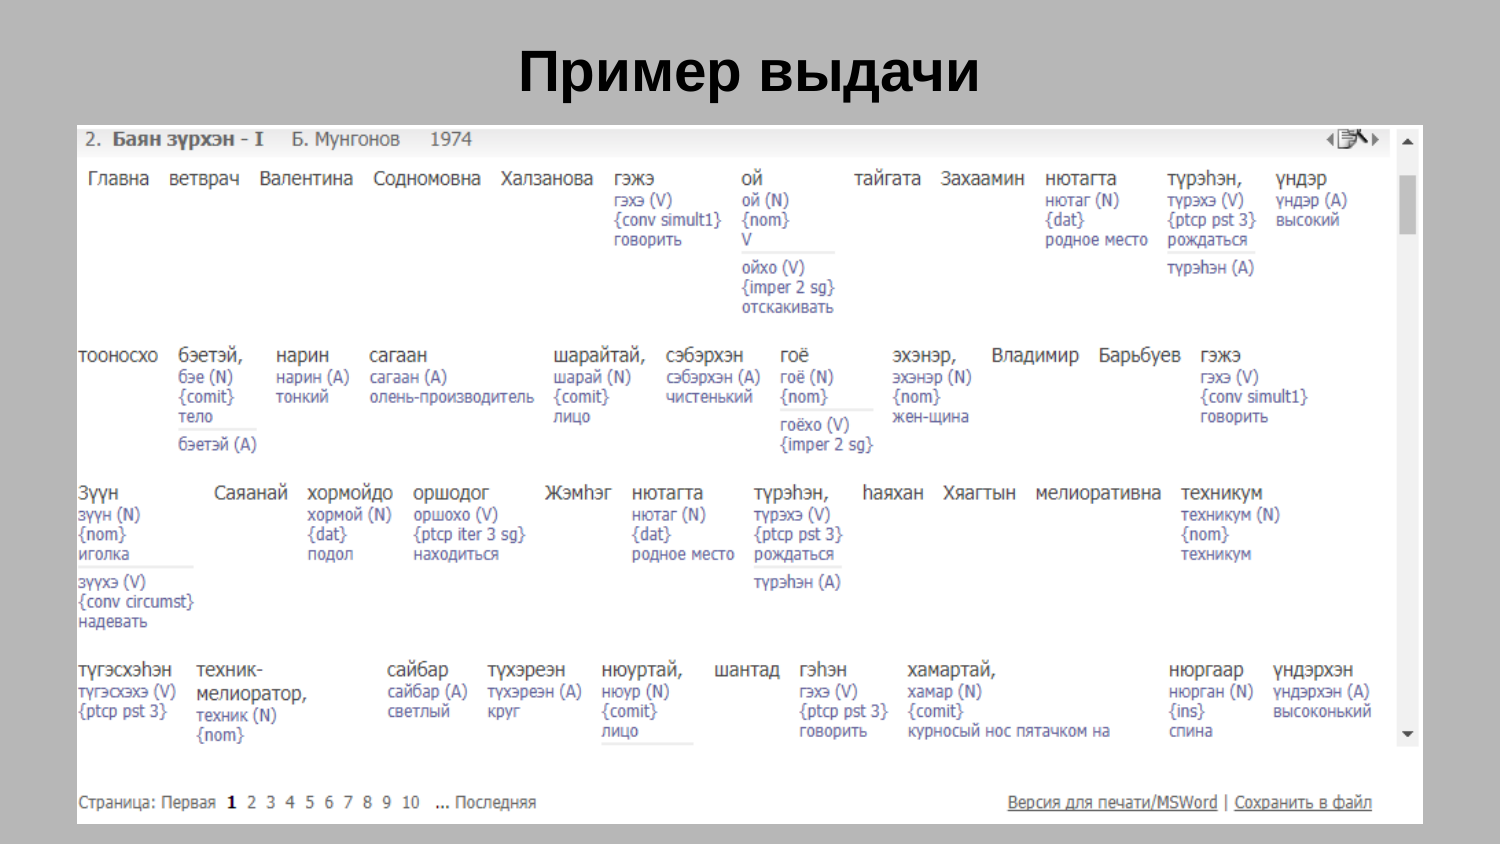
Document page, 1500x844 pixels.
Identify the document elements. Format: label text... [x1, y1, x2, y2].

title Пример выдачи [51, 18, 1449, 113]
picture [77, 124, 1423, 824]
